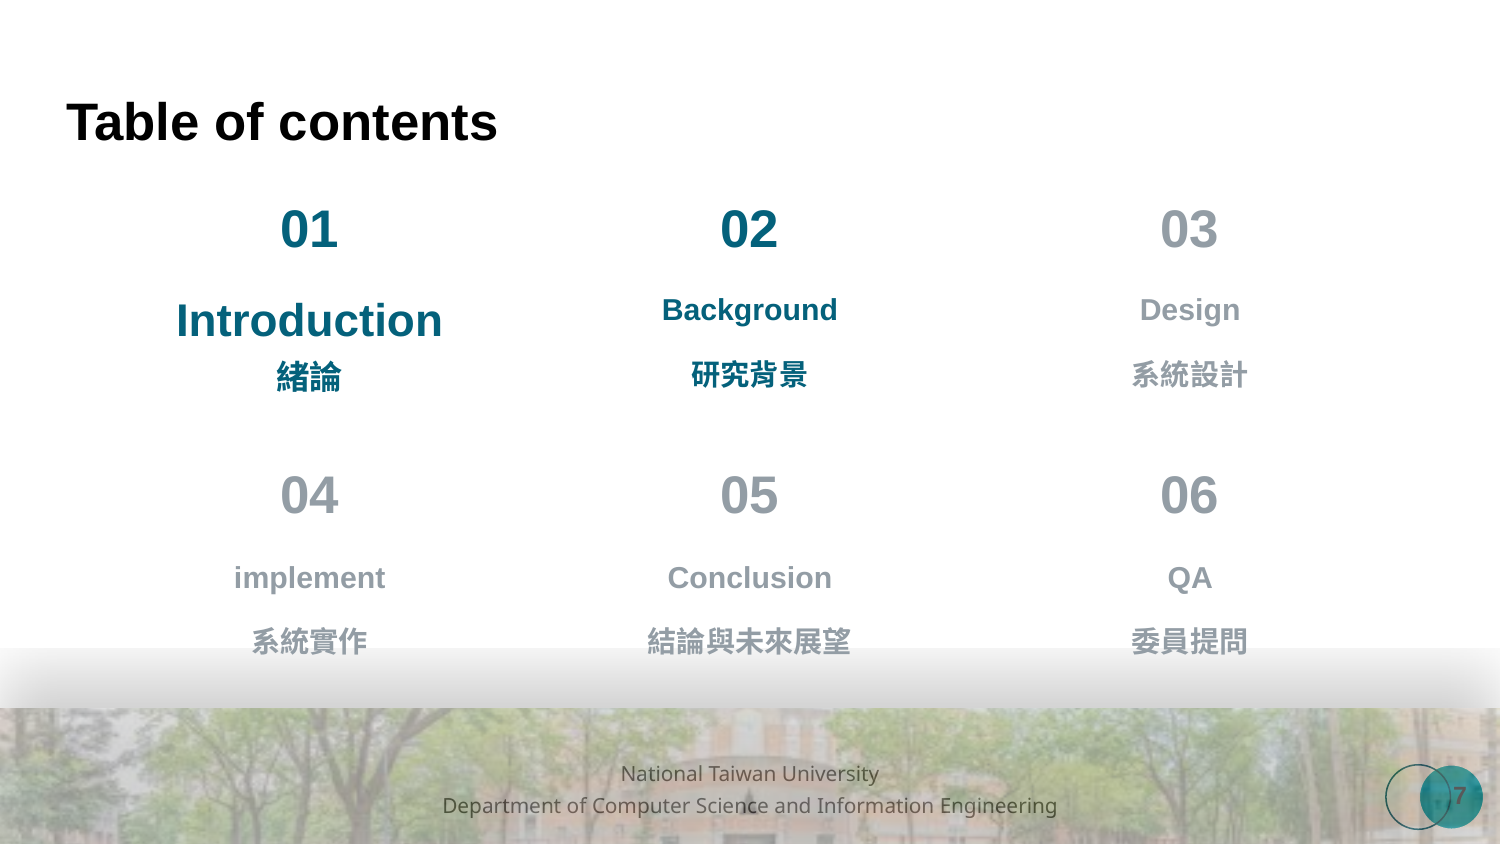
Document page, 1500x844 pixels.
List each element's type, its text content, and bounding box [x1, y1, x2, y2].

subtitle 委員提問 [998, 607, 1382, 702]
title Design [998, 275, 1382, 342]
title QA [998, 543, 1382, 607]
subtitle 研究背景 [558, 341, 942, 436]
title Background [558, 275, 942, 341]
title Introduction [118, 275, 502, 341]
subtitle 系統設計 [998, 342, 1382, 436]
title Table of contents [51, 72, 1449, 167]
slide_number ‹#› [1392, 764, 1483, 830]
picture [1385, 776, 1392, 818]
title Conclusion [558, 543, 942, 607]
title 04 [243, 445, 377, 540]
title 06 [1123, 445, 1257, 540]
title 05 [683, 445, 817, 540]
title 03 [1123, 179, 1257, 274]
subtitle 緒論 [118, 341, 502, 436]
title 02 [683, 179, 817, 274]
title 01 [243, 179, 377, 274]
subtitle 系統實作 [118, 607, 502, 702]
title implement [118, 543, 502, 607]
subtitle 結論與未來展望 [558, 607, 942, 702]
